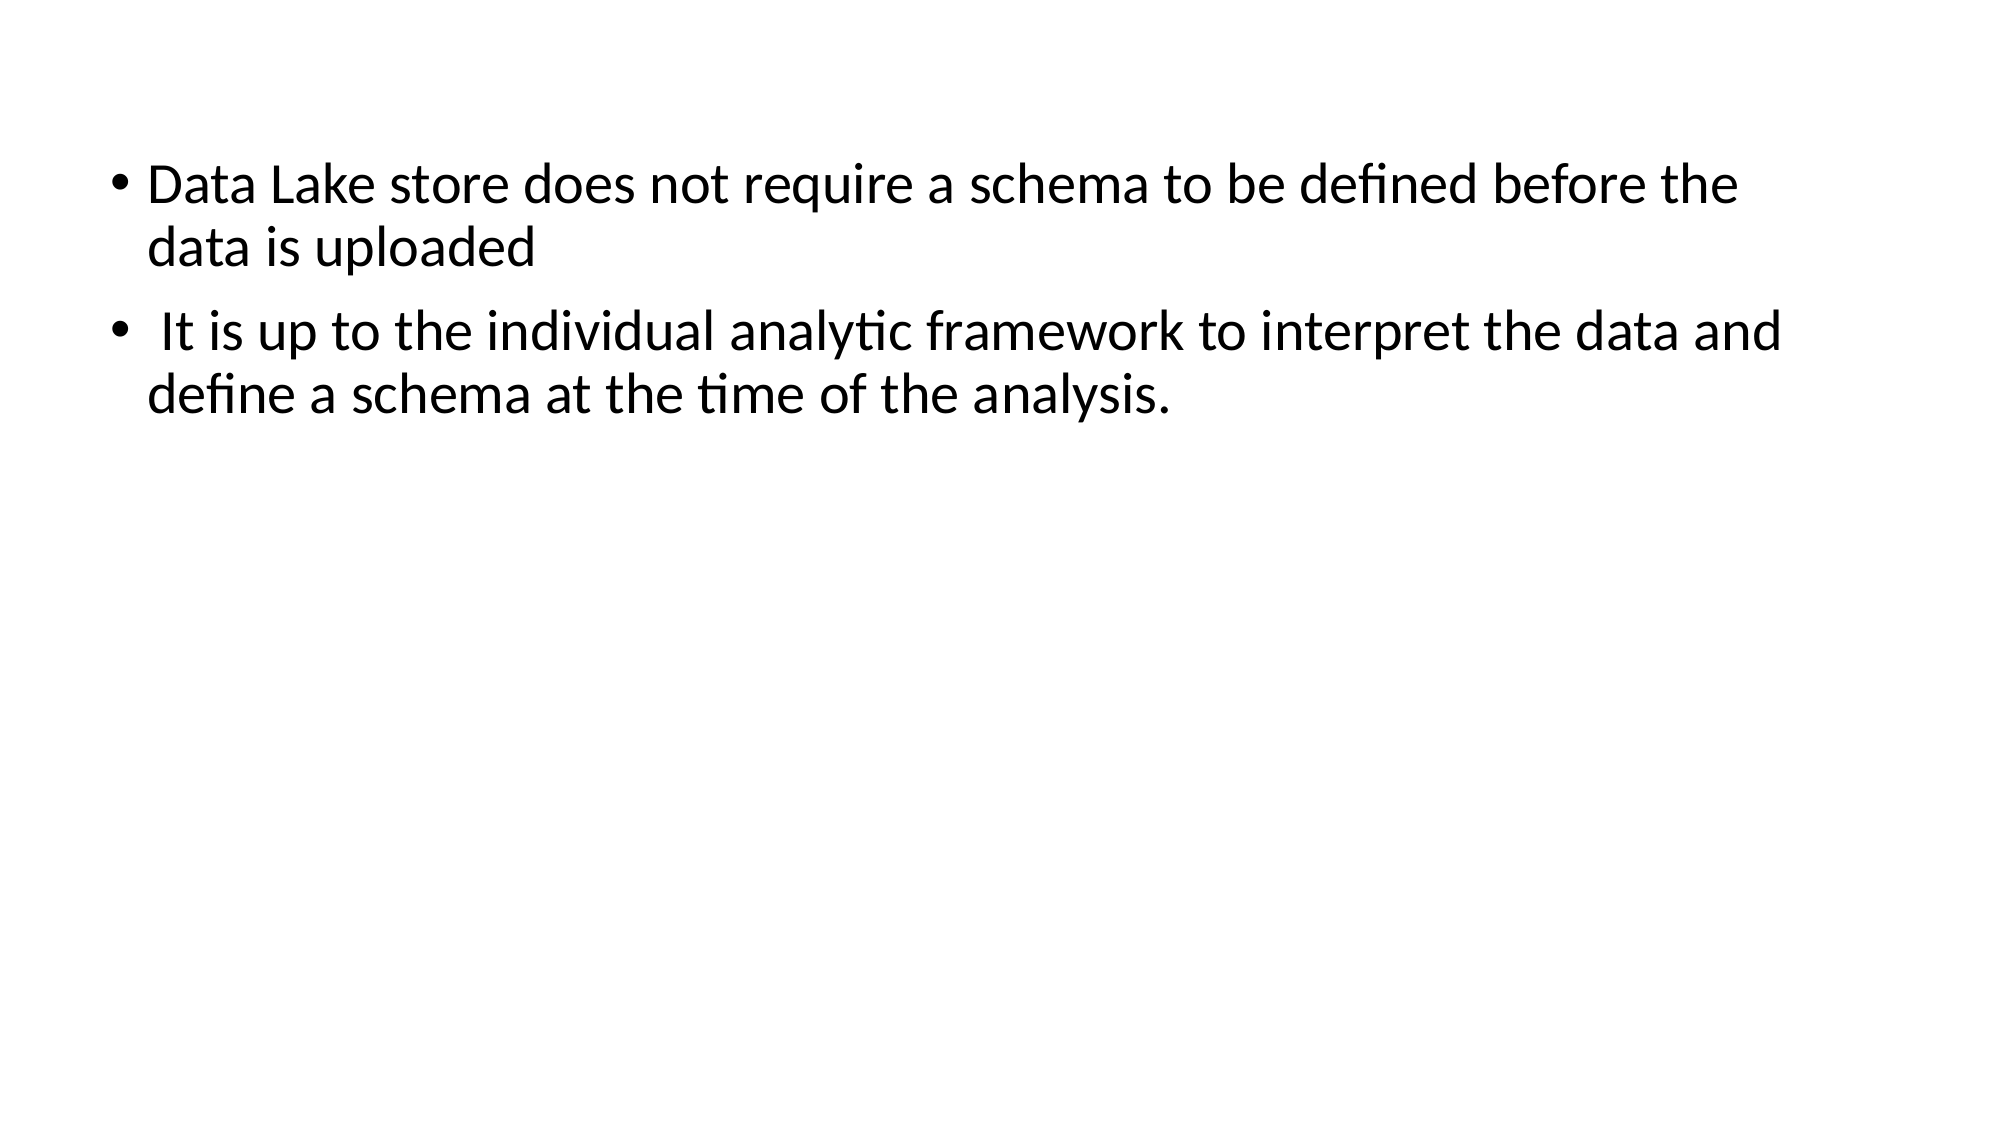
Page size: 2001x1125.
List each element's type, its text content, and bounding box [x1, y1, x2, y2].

list Data Lake store does not require a schema to be defined before the data is uploaded It is up to the individual analytic framework to interpret the data and define a schema at the time of the analysis. [95, 145, 1863, 1014]
